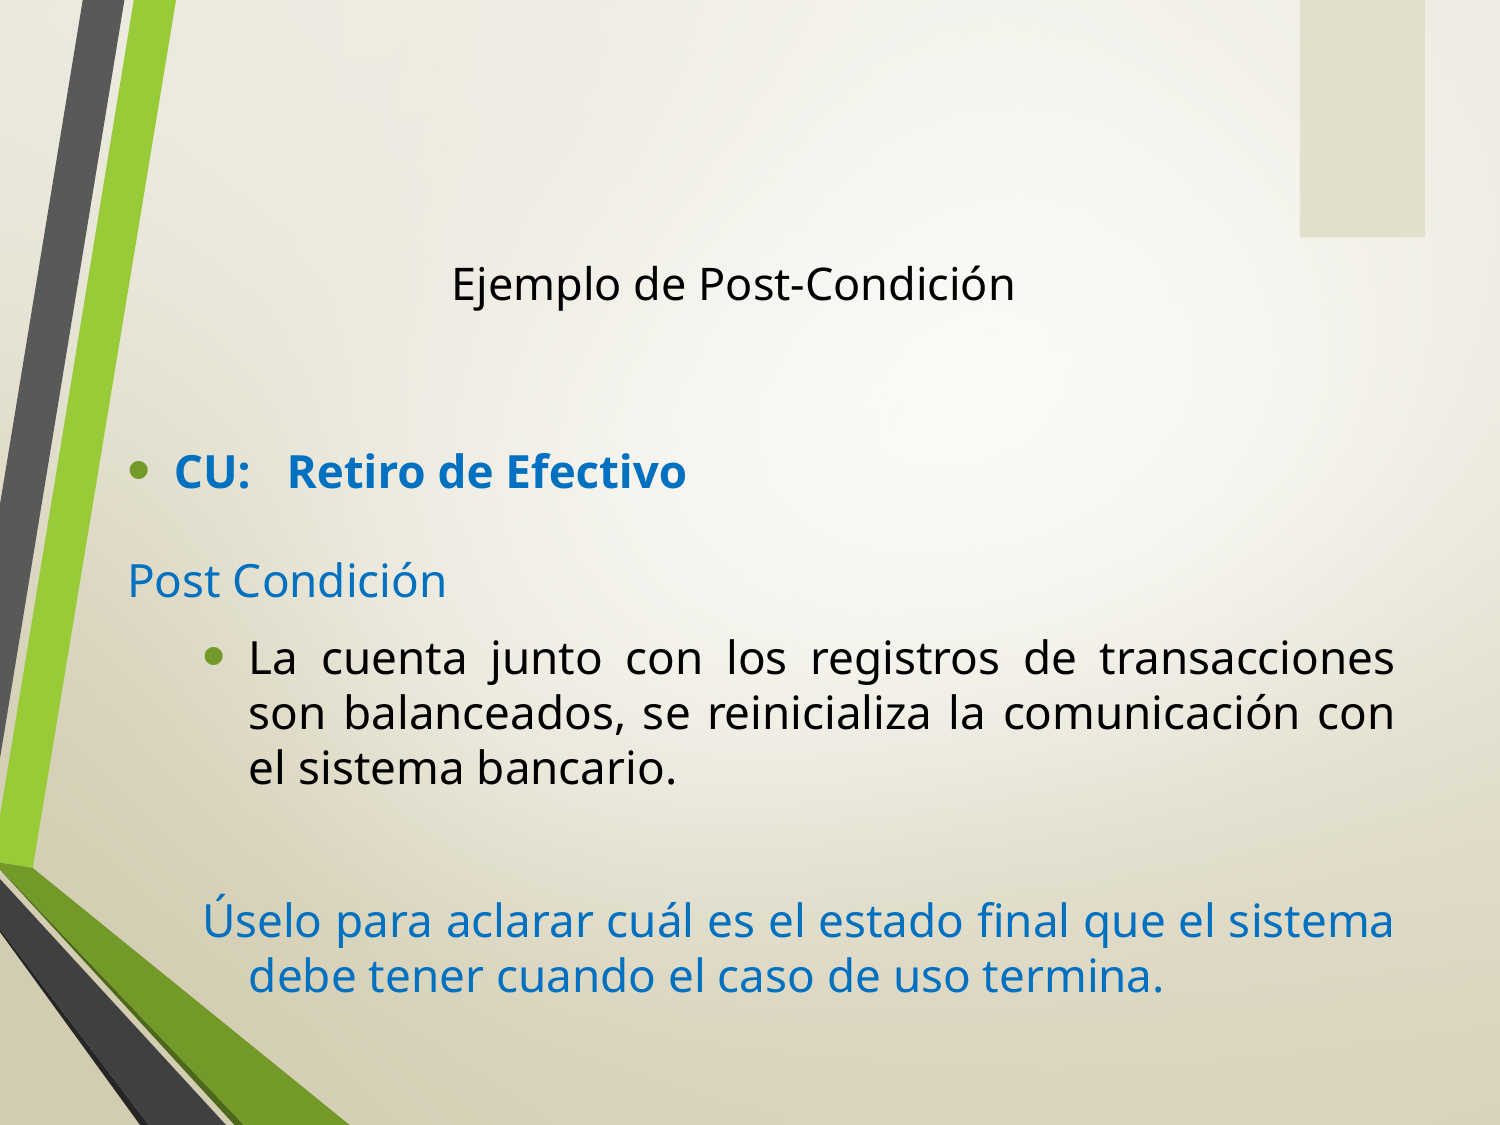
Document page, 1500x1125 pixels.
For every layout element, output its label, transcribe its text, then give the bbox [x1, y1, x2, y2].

list CU: Retiro de Efectivo Post Condición La cuenta junto con los registros de transacciones son balanceados, se reinicializa la comunicación con el sistema bancario. Úselo para aclarar cuál es el estado final que el sistema debe tener cuando el caso de uso termina. [112, 385, 1412, 1059]
text_box [1299, 0, 1425, 238]
title Ejemplo de Post-Condición [152, 193, 1328, 385]
